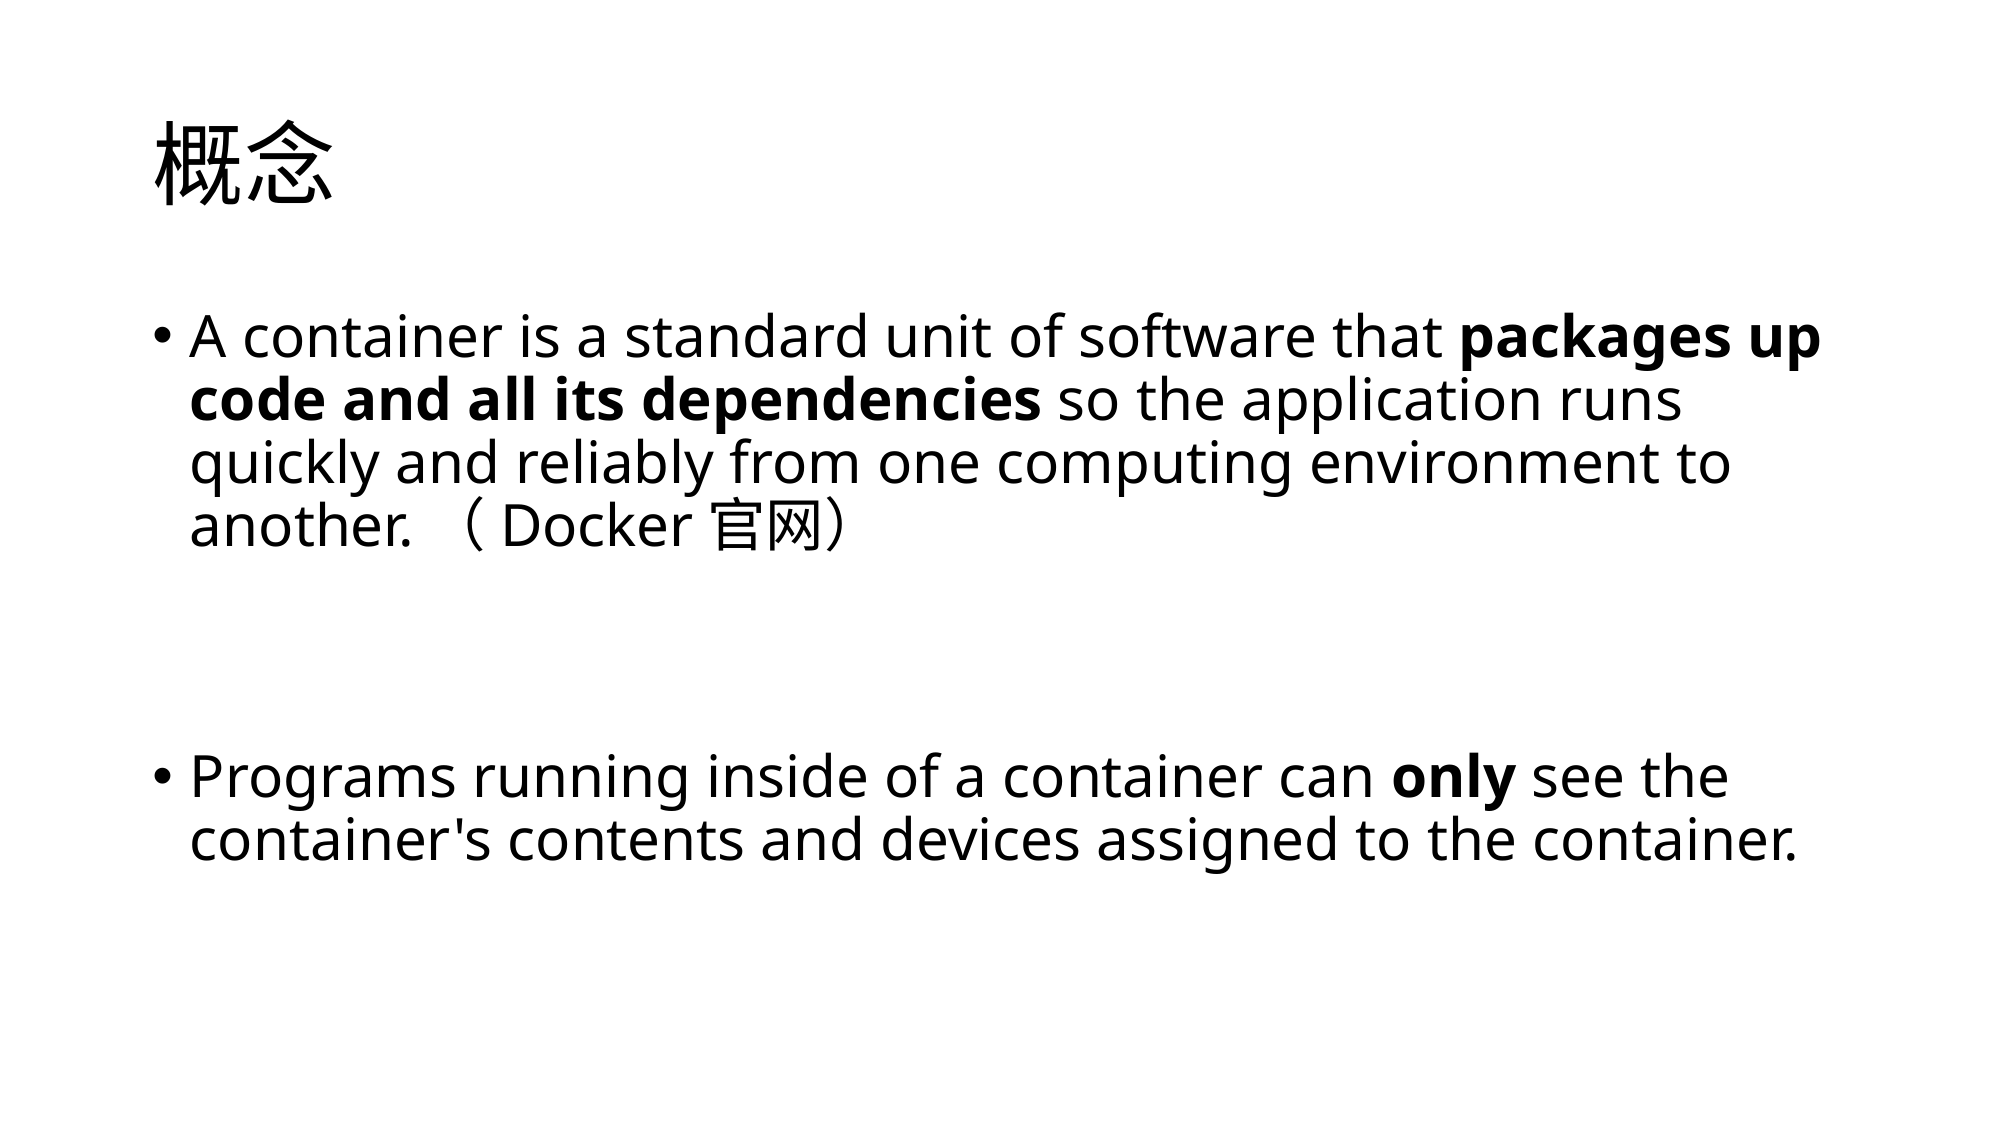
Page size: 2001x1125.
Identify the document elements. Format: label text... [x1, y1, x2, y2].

title 概念 [137, 59, 1863, 278]
list A container is a standard unit of software that packages up code and all its dependencies so the application runs quickly and reliably from one computing environment to another.（Docker官网） Programs running inside of a container can only see the container's contents and devices assigned to the container. [137, 299, 1863, 1014]
